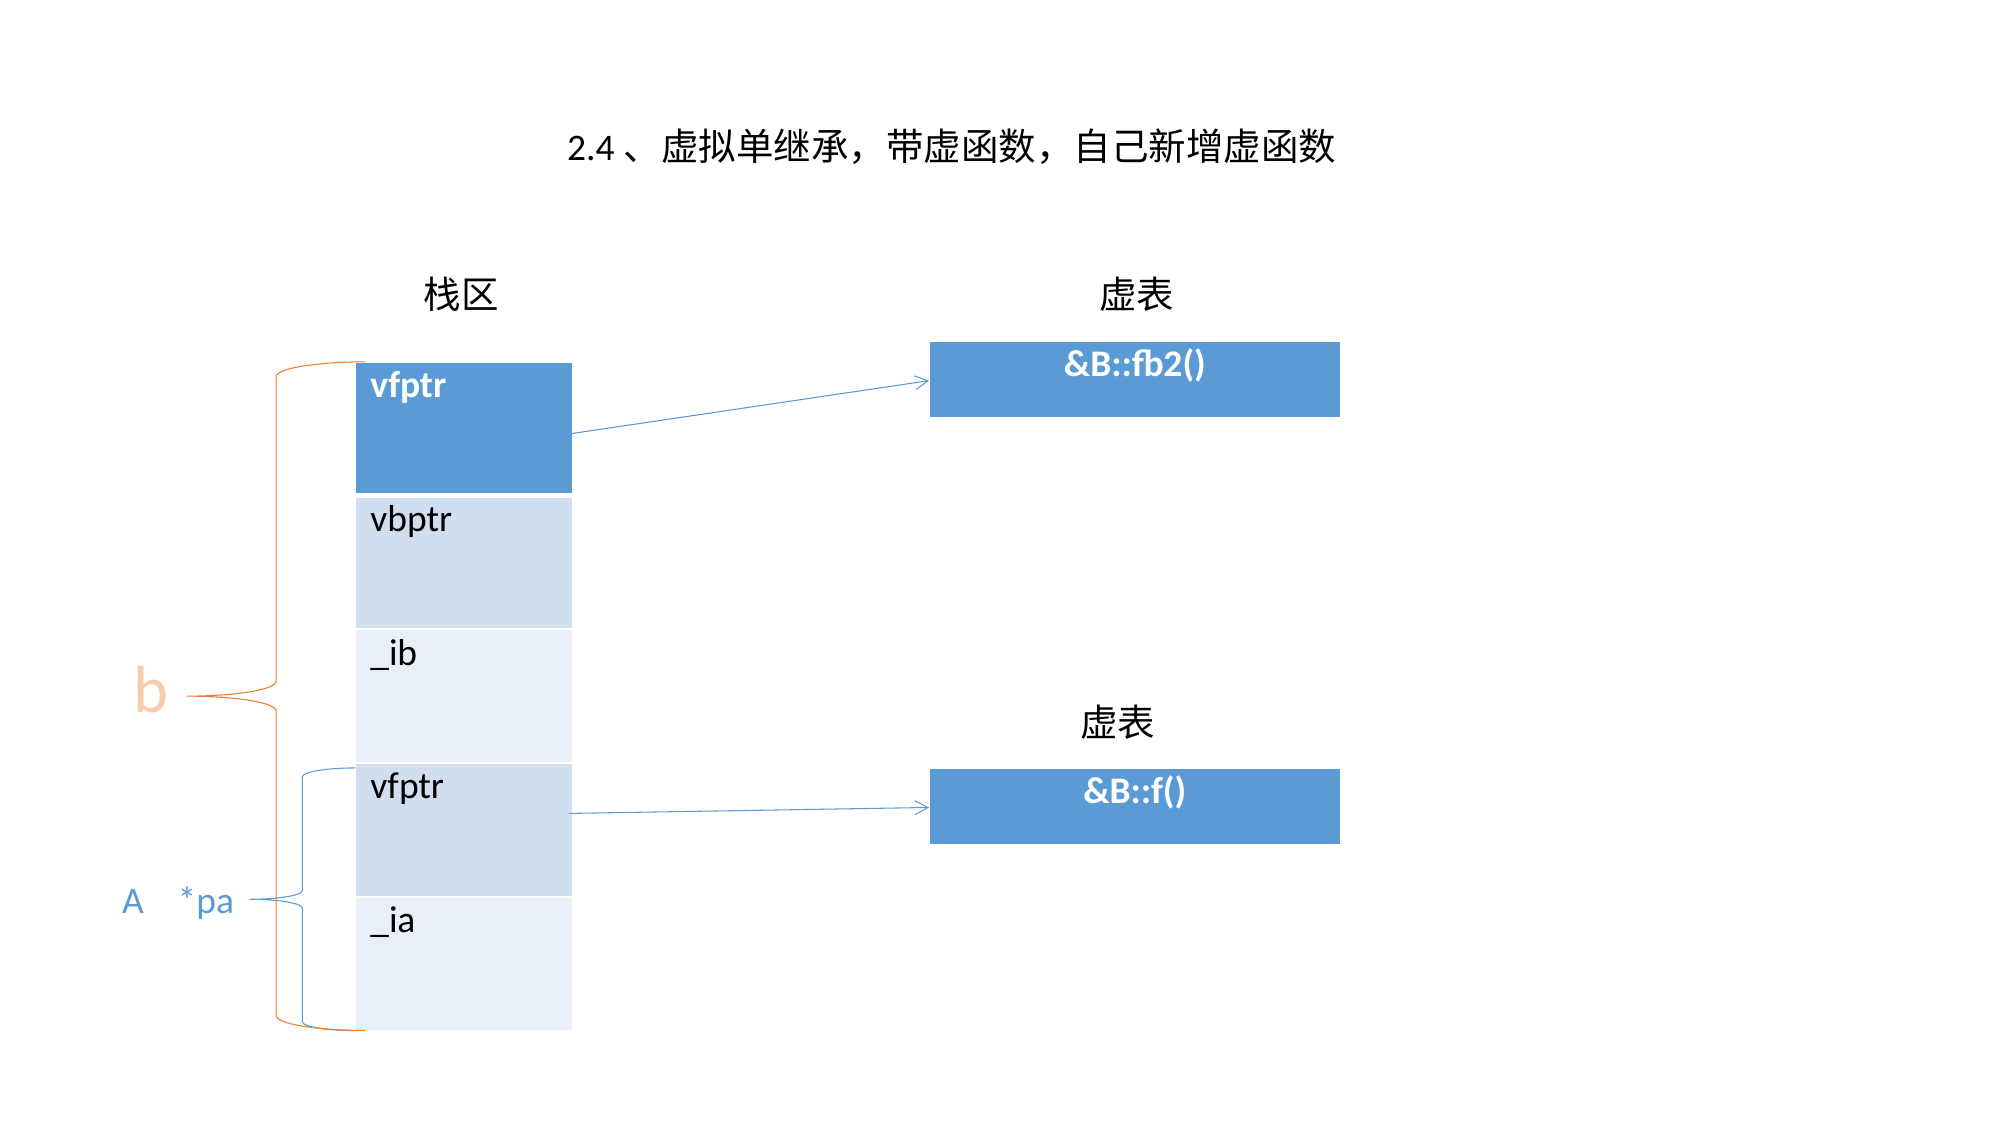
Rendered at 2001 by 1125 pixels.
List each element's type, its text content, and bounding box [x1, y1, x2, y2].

text_box [217, 361, 366, 1031]
table_header &B::f() [930, 769, 1340, 844]
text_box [568, 807, 930, 814]
text_box 虚表 [929, 691, 1322, 751]
table_cell vbptr [366, 498, 572, 628]
text_box 2.4、虚拟单继承，带虚函数，自己新增虚函数 [552, 115, 1373, 221]
text_box b [58, 638, 217, 734]
text_box 栈区 [340, 263, 649, 324]
table_header &B::fb2() [930, 342, 1340, 417]
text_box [571, 380, 930, 434]
table_cell _ia [366, 898, 572, 1030]
table_cell _ib [366, 630, 572, 762]
table_header vfptr [366, 363, 572, 493]
table_cell vfptr [366, 764, 572, 896]
text_box 虚表 [948, 263, 1341, 324]
text_box A *pa [107, 868, 266, 929]
